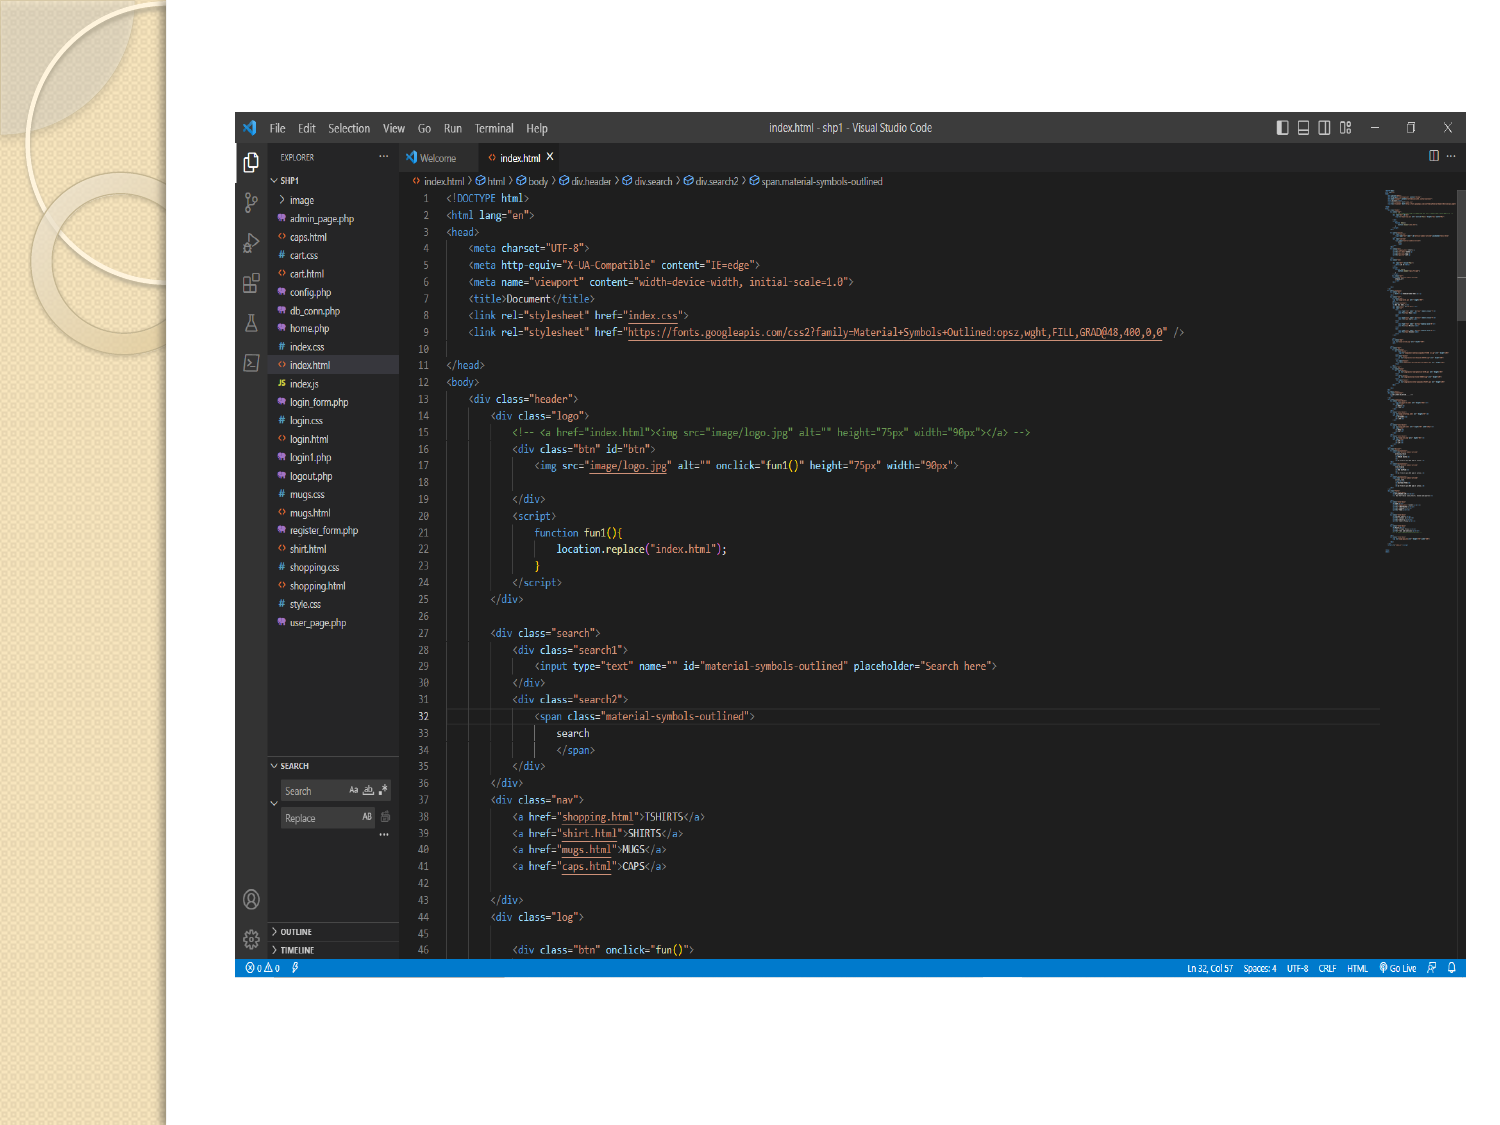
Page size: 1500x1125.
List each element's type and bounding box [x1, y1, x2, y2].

list [235, 112, 1466, 978]
